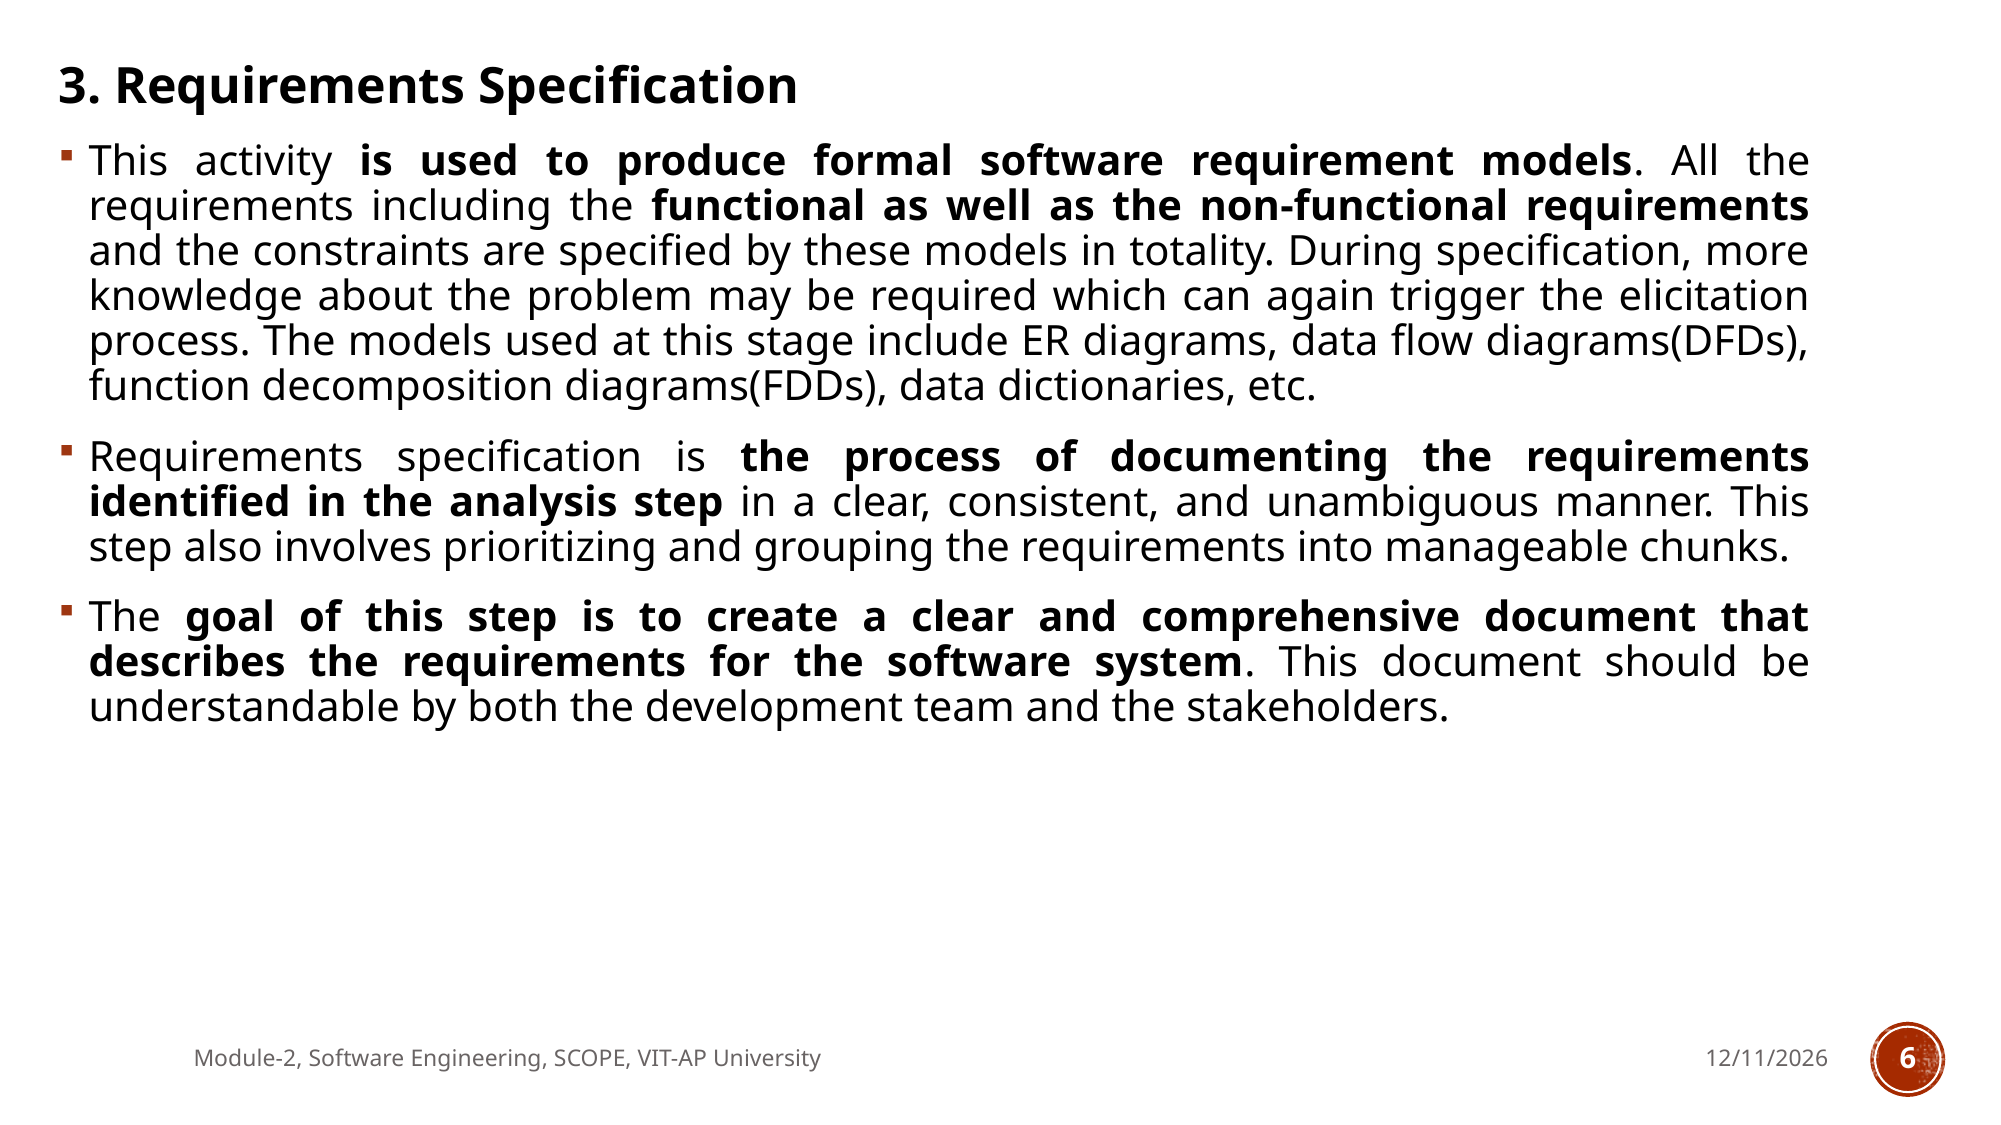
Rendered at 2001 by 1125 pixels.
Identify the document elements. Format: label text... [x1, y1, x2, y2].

list 3. Requirements Specification This activity is used to produce formal software requirement models. All the requirements including the functional as well as the non-functional requirements and the constraints are specified by these models in totality. During specification, more knowledge about the problem may be required which can again trigger the elicitation process. The models used at this stage include ER diagrams, data flow diagrams(DFDs), function decomposition diagrams(FDDs), data dictionaries, etc. Requirements specification is the process of documenting the requirements identified in the analysis step in a clear, consistent, and unambiguous manner. This step also involves prioritizing and grouping the requirements into manageable chunks. The goal of this step is to create a clear and comprehensive document that describes the requirements for the software system. This document should be understandable by both the development team and the stakeholders. [43, 53, 1826, 1013]
footer Module-2, Software Engineering, SCOPE, VIT-AP University [178, 1028, 1217, 1089]
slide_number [1306, 1028, 1844, 1089]
slide_number 6 [1855, 1028, 1961, 1089]
